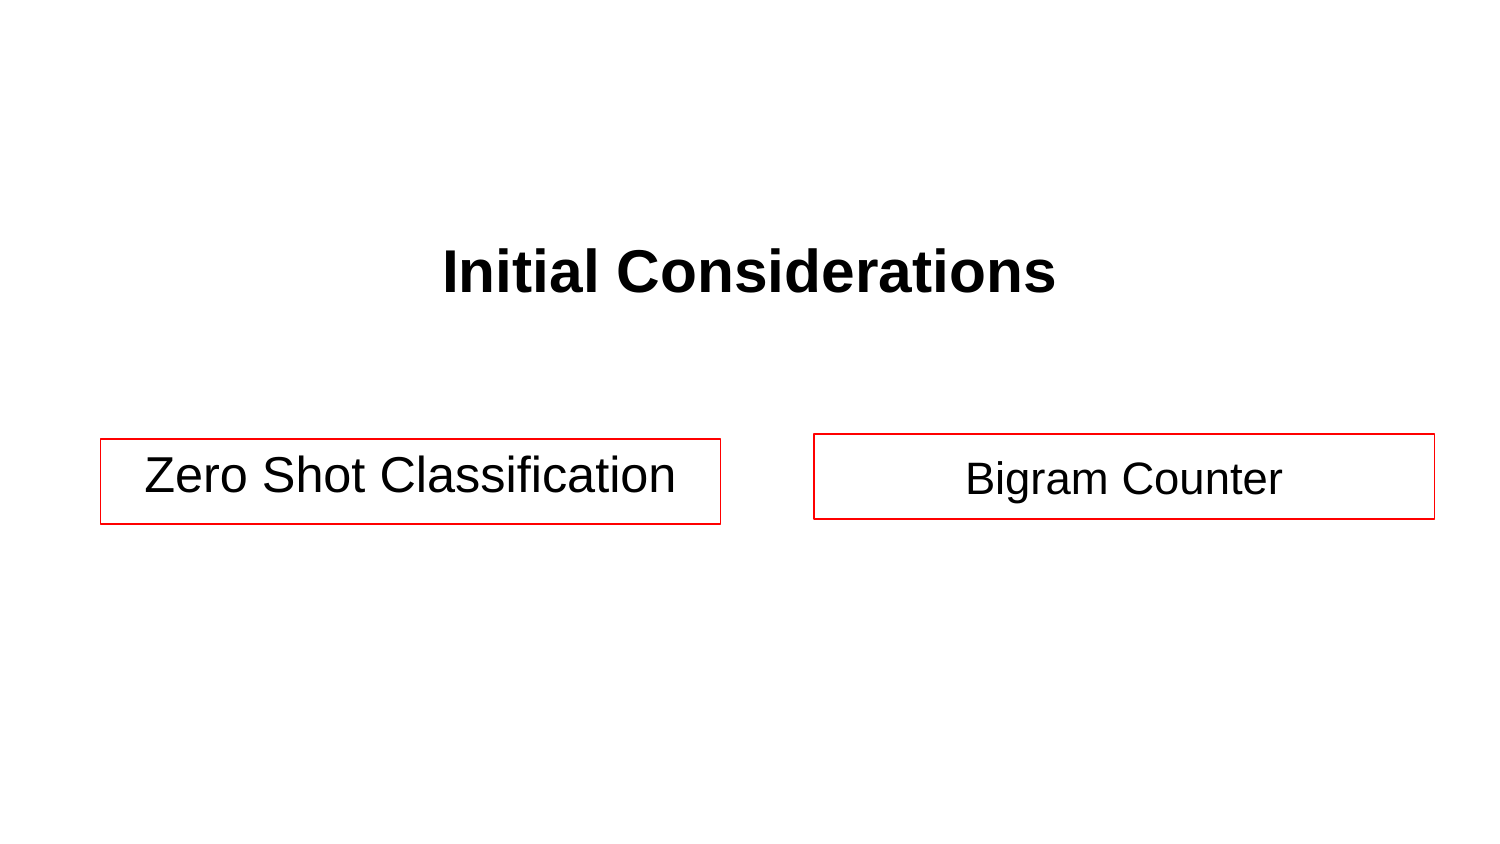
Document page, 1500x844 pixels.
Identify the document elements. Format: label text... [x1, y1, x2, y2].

subtitle Zero Shot Classification [100, 439, 721, 524]
title Initial Considerations [51, 122, 1449, 320]
subtitle Bigram Counter [814, 434, 1435, 519]
